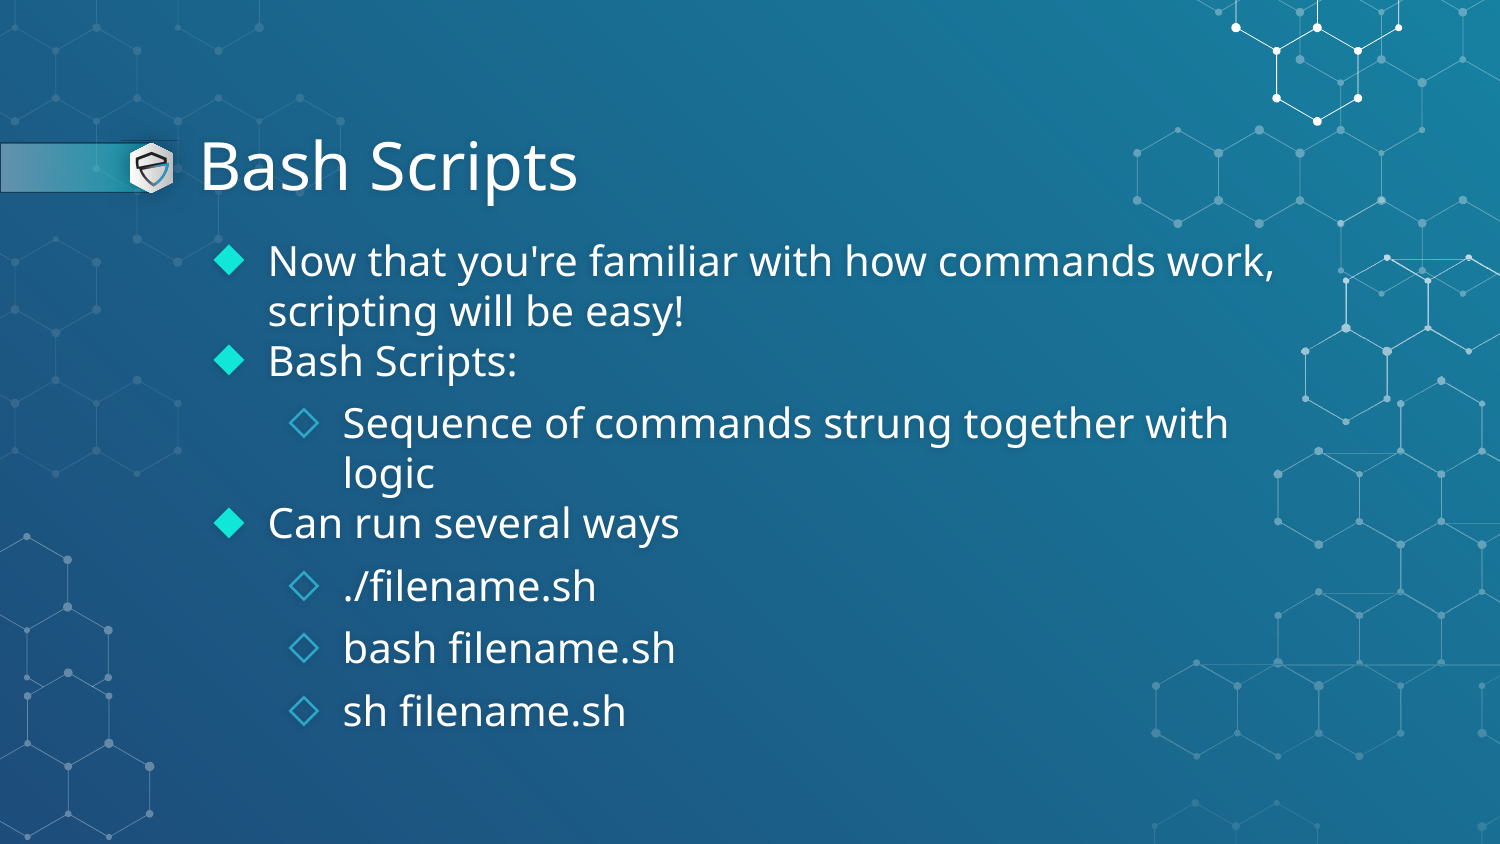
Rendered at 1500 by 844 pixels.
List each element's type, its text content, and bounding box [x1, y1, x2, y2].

list Now that you're familiar with how commands work, scripting will be easy! Bash Scripts: Sequence of commands strung together with logic Can run several ways ./filename.sh bash filename.sh sh filename.sh [192, 234, 1297, 733]
title Bash Scripts [198, 140, 1302, 198]
picture [121, 140, 178, 198]
